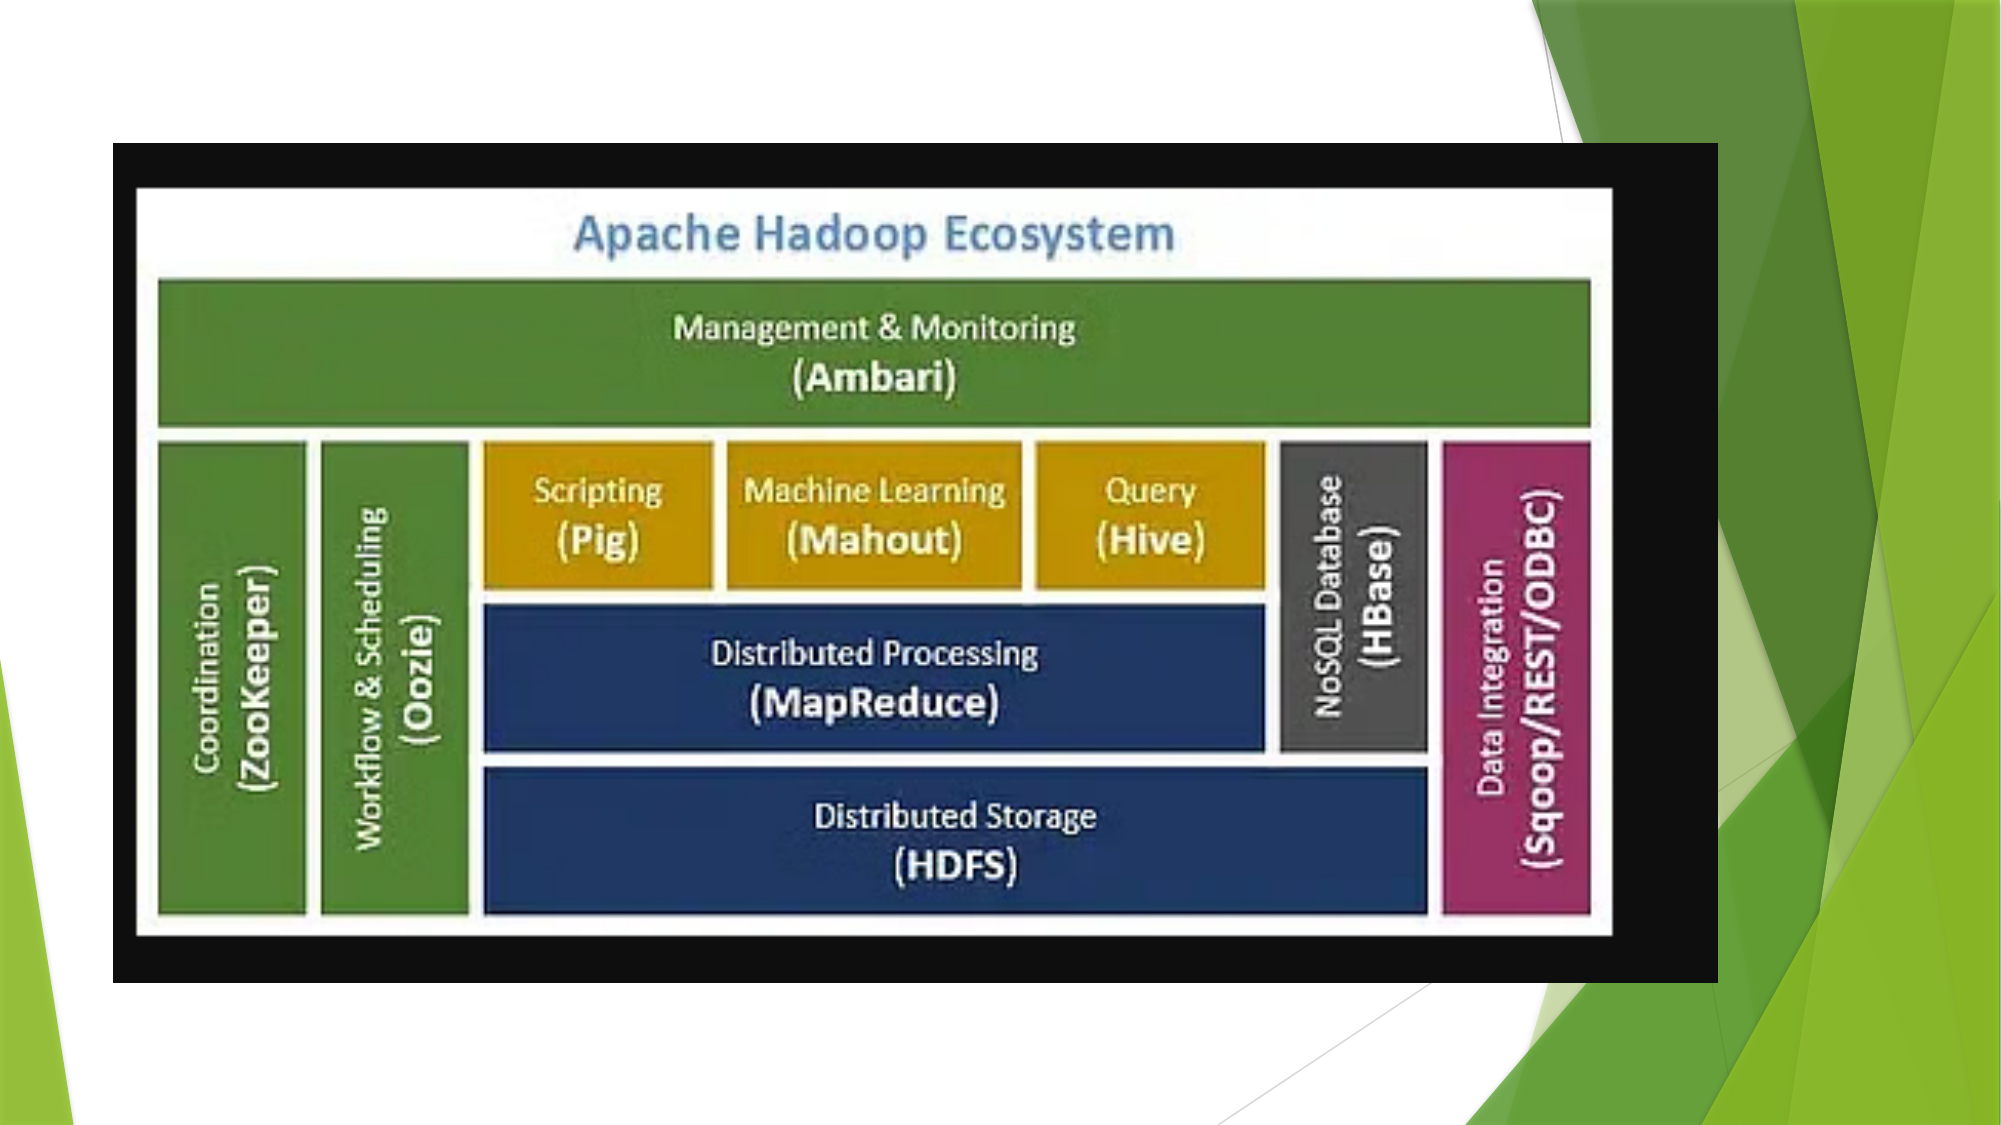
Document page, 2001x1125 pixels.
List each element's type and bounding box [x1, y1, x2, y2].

list [112, 142, 1719, 983]
